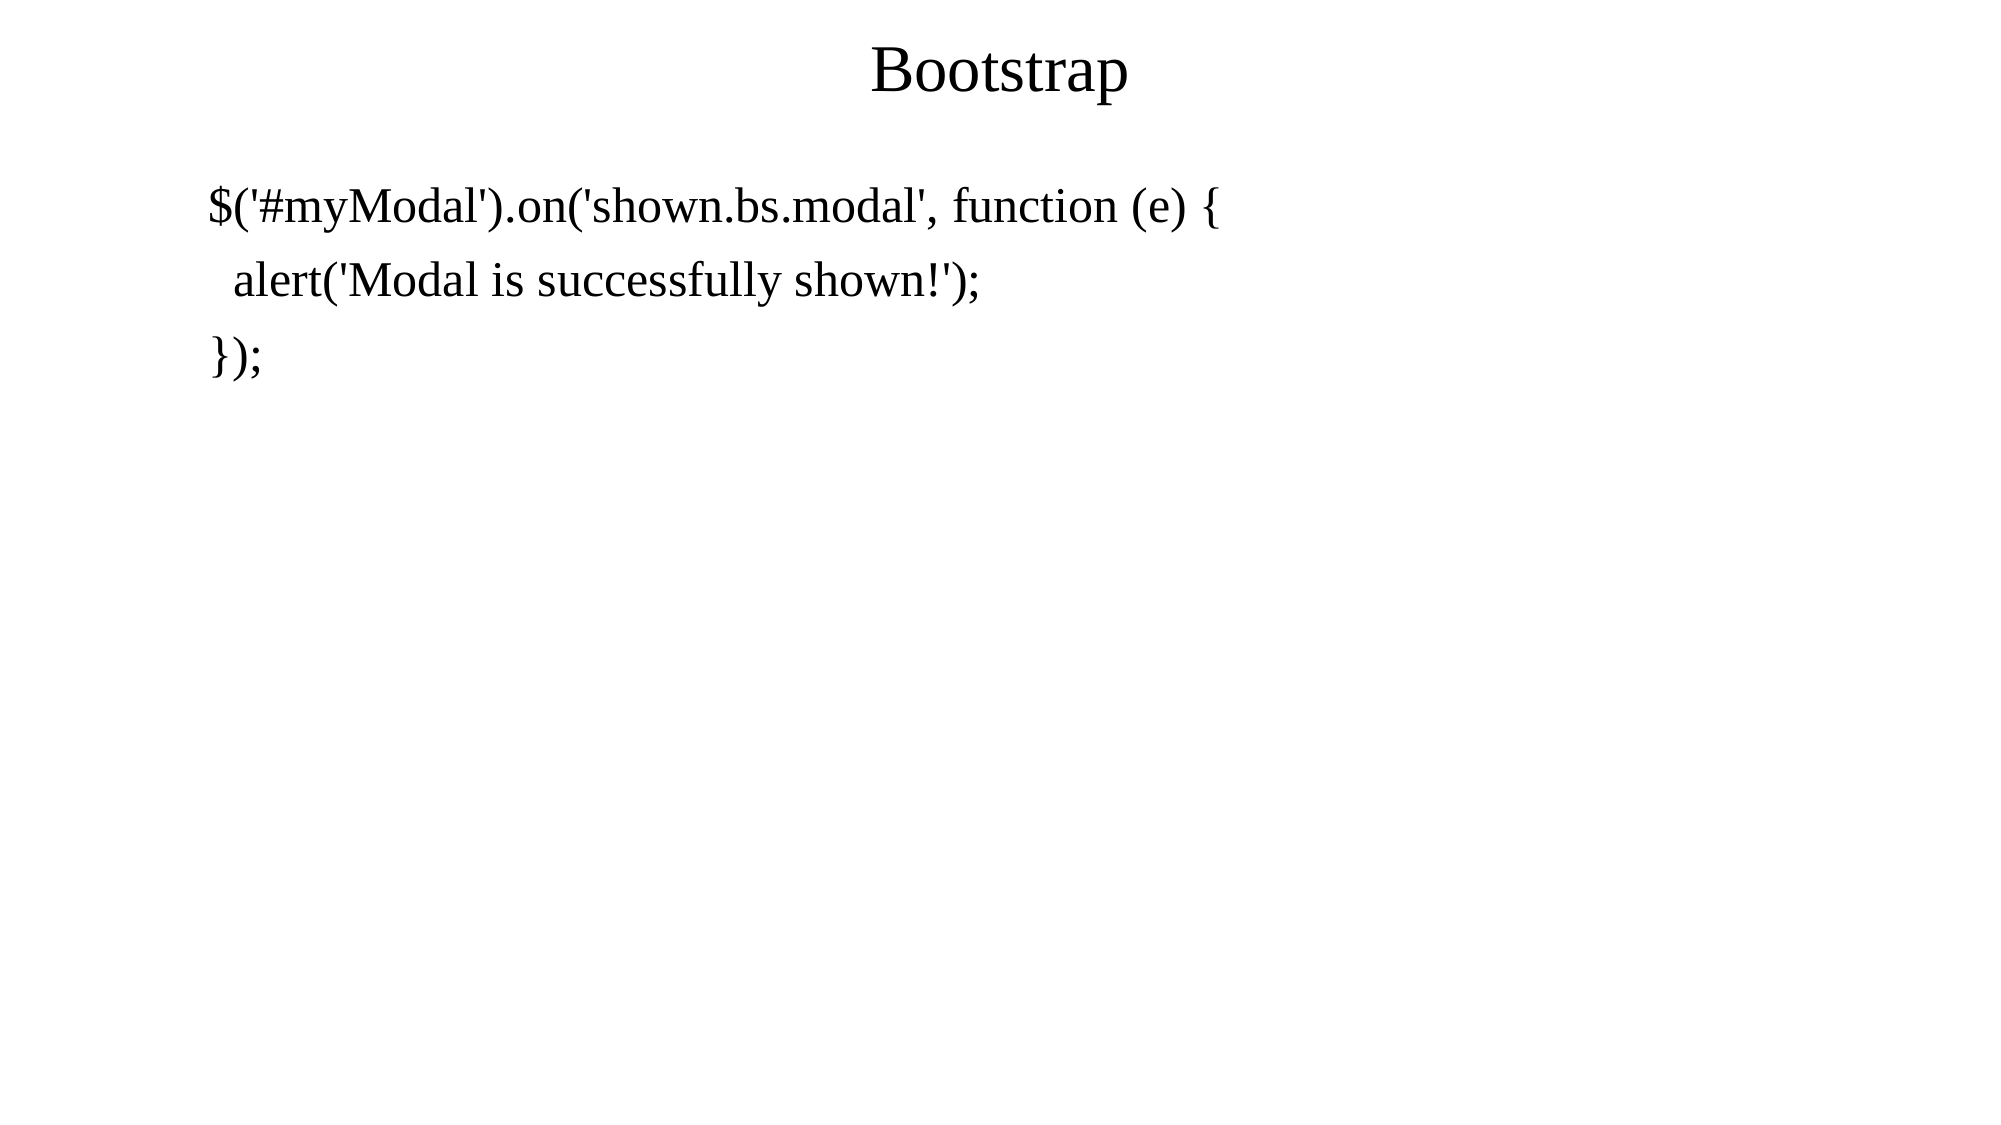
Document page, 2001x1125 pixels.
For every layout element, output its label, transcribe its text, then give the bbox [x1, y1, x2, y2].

subtitle $('#myModal').on('shown.bs.modal', function (e) { alert('Modal is successfully shown!'); }); [193, 171, 1882, 1103]
title Bootstrap [249, 22, 1750, 114]
